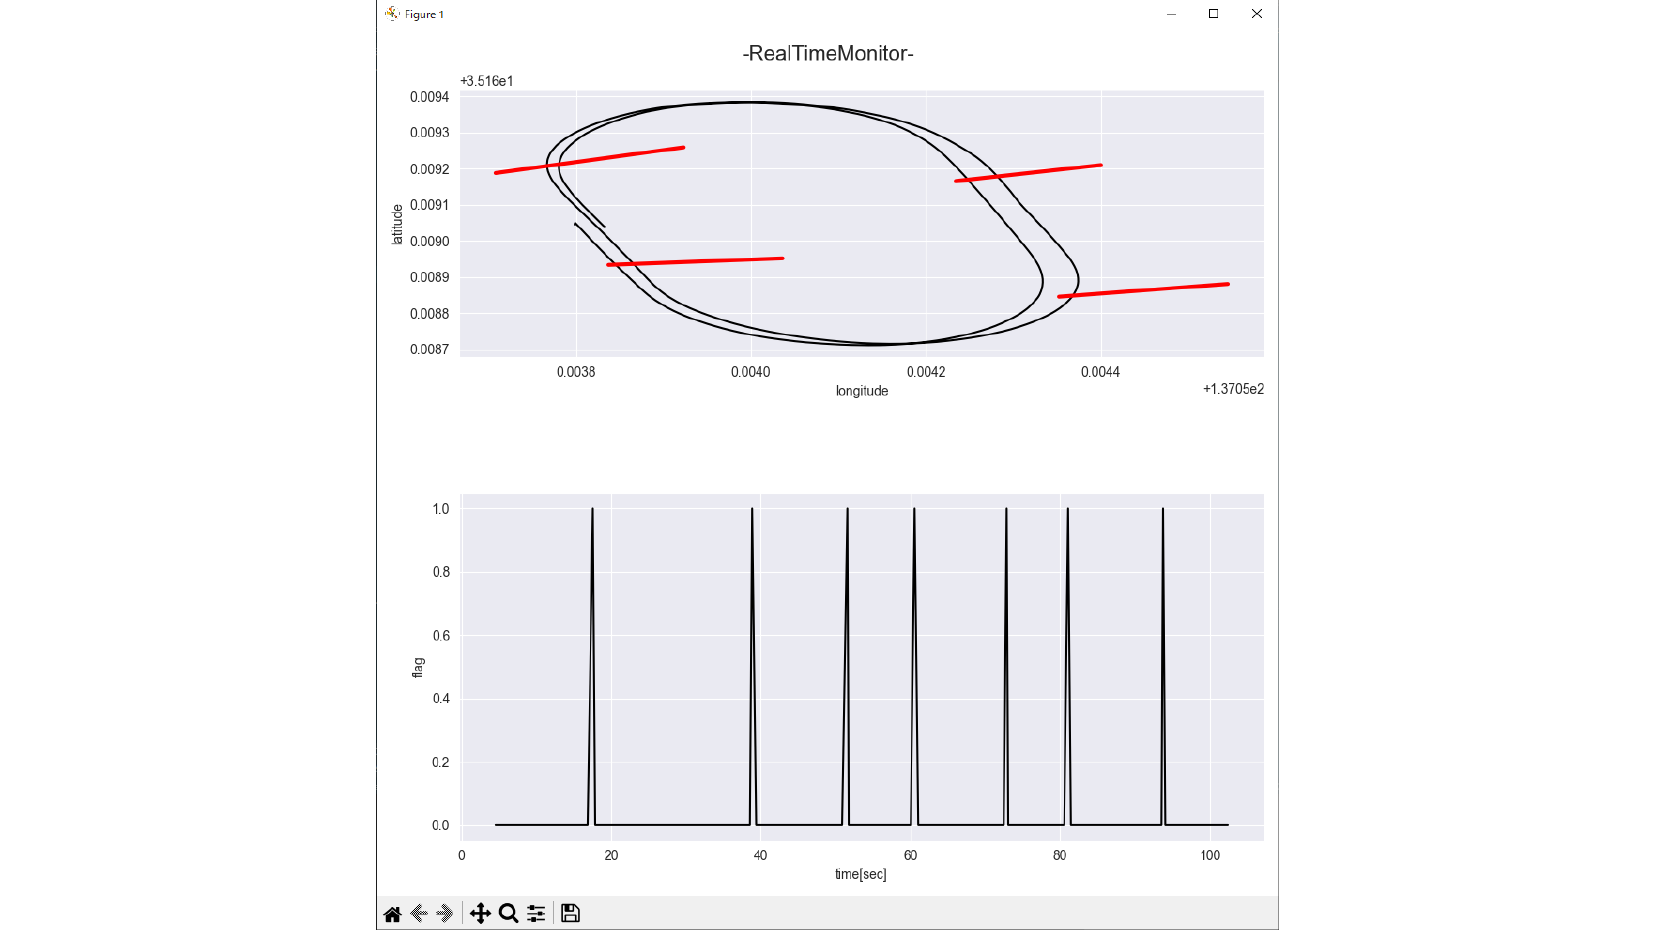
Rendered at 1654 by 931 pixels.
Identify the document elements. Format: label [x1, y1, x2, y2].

picture [376, 0, 1279, 930]
